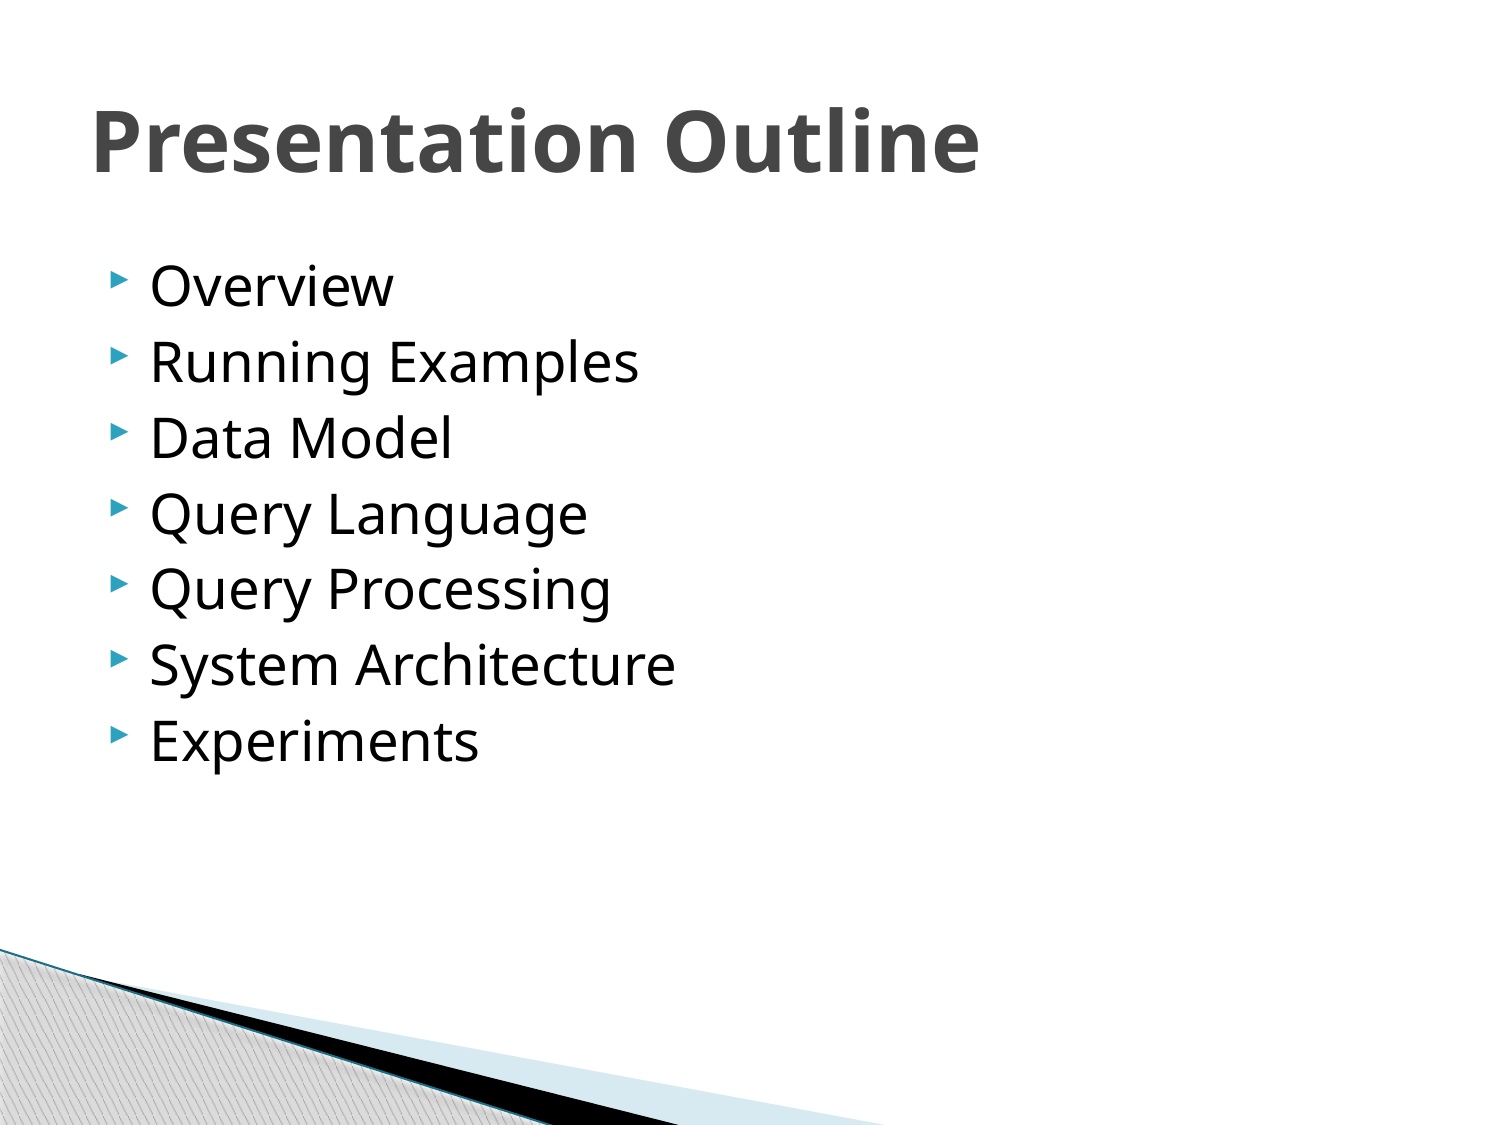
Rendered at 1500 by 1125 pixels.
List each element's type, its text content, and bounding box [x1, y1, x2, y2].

title Presentation Outline [75, 45, 1425, 233]
list Overview Running Examples Data Model Query Language Query Processing System Architecture Experiments [75, 243, 1425, 986]
